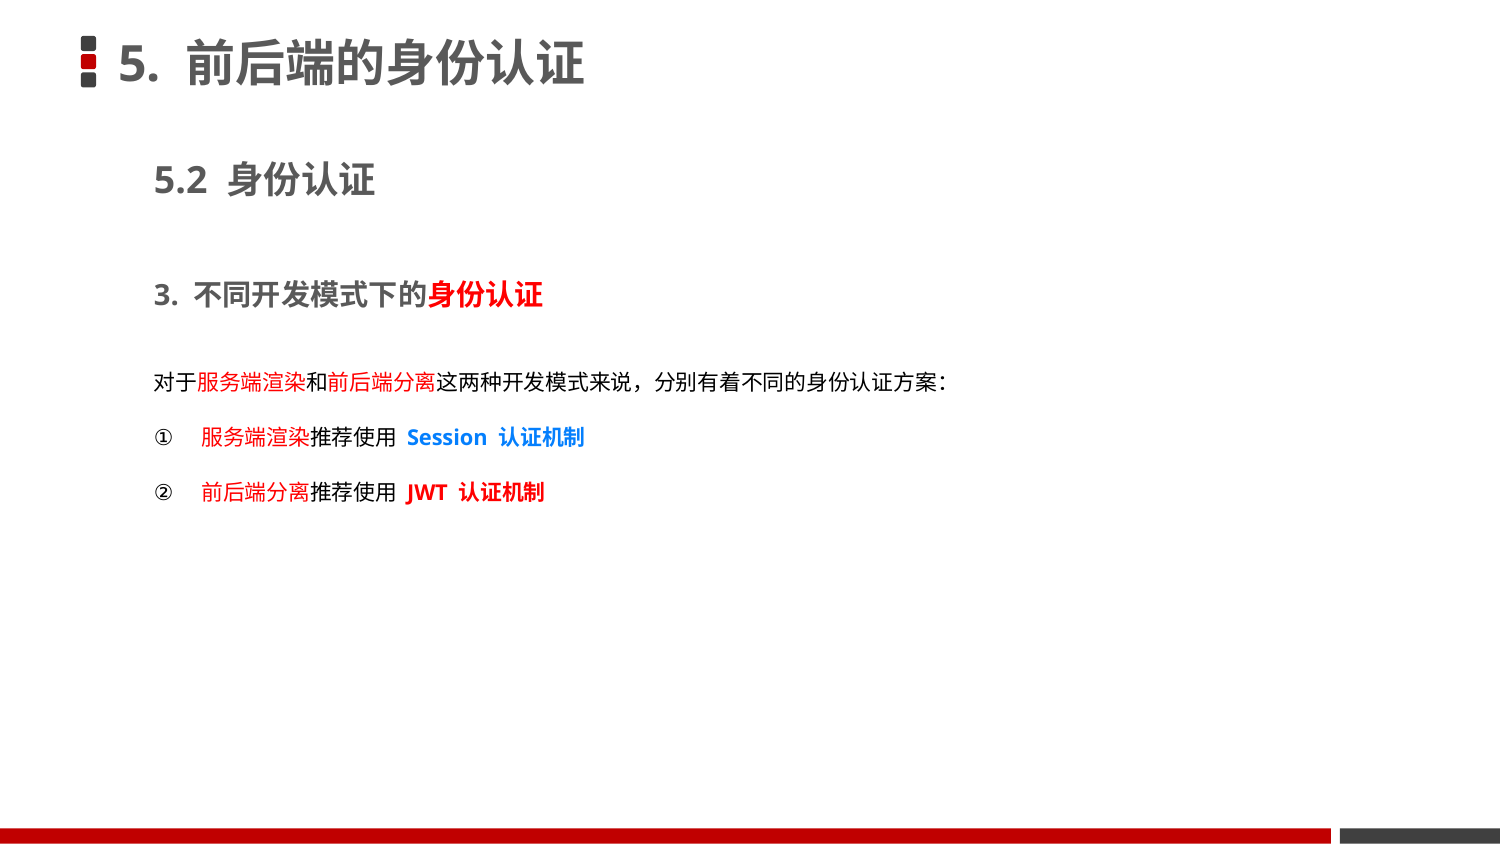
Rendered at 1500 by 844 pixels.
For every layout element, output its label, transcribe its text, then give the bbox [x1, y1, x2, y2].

title 5. 前后端的身份认证 [103, 0, 1209, 130]
list 对于服务端渲染和前后端分离这两种开发模式来说，分别有着不同的身份认证方案： 服务端渲染推荐使用 Session 认证机制 前后端分离推荐使用 JWT 认证机制 [139, 348, 1331, 819]
list 5.2 身份认证 [139, 153, 1209, 243]
text_box 3. 不同开发模式下的身份认证 [139, 273, 1204, 320]
